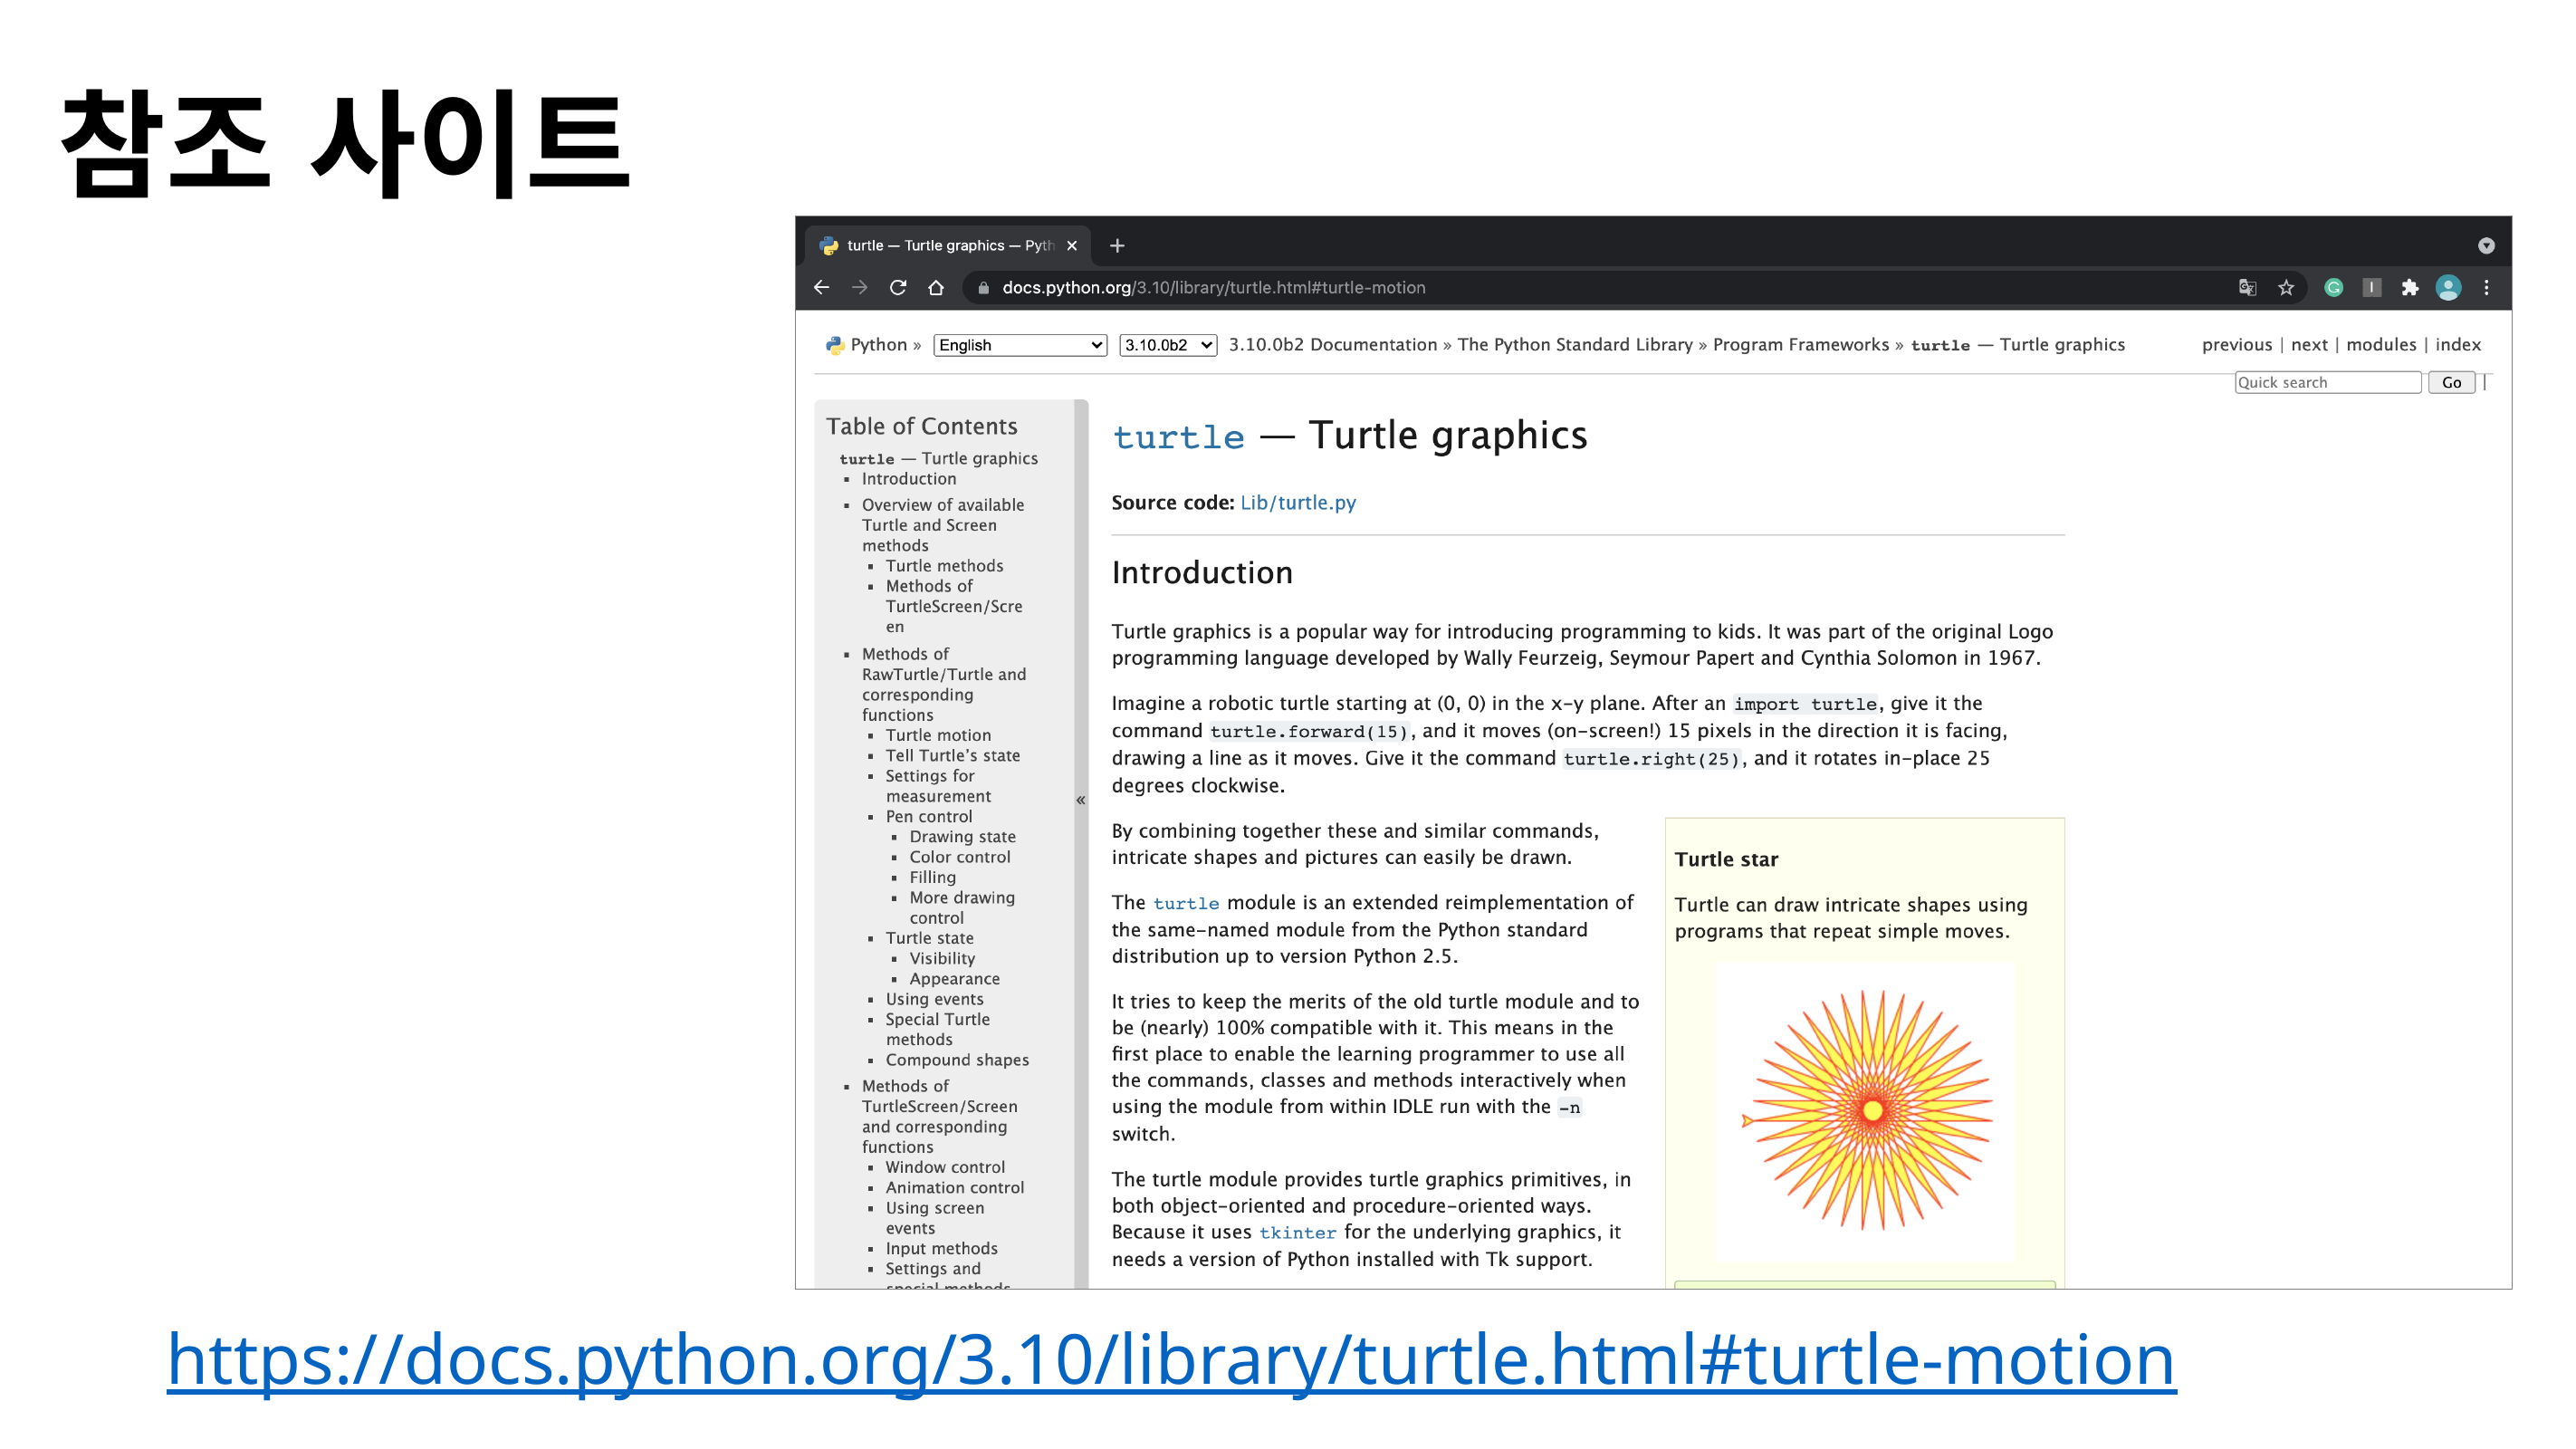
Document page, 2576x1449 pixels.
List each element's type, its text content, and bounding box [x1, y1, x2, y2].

picture [795, 216, 2513, 1290]
list https://docs.python.org/3.10/library/turtle.html#turtle-motion [152, 1289, 2423, 1417]
title 참조 사이트 [43, 43, 1331, 258]
